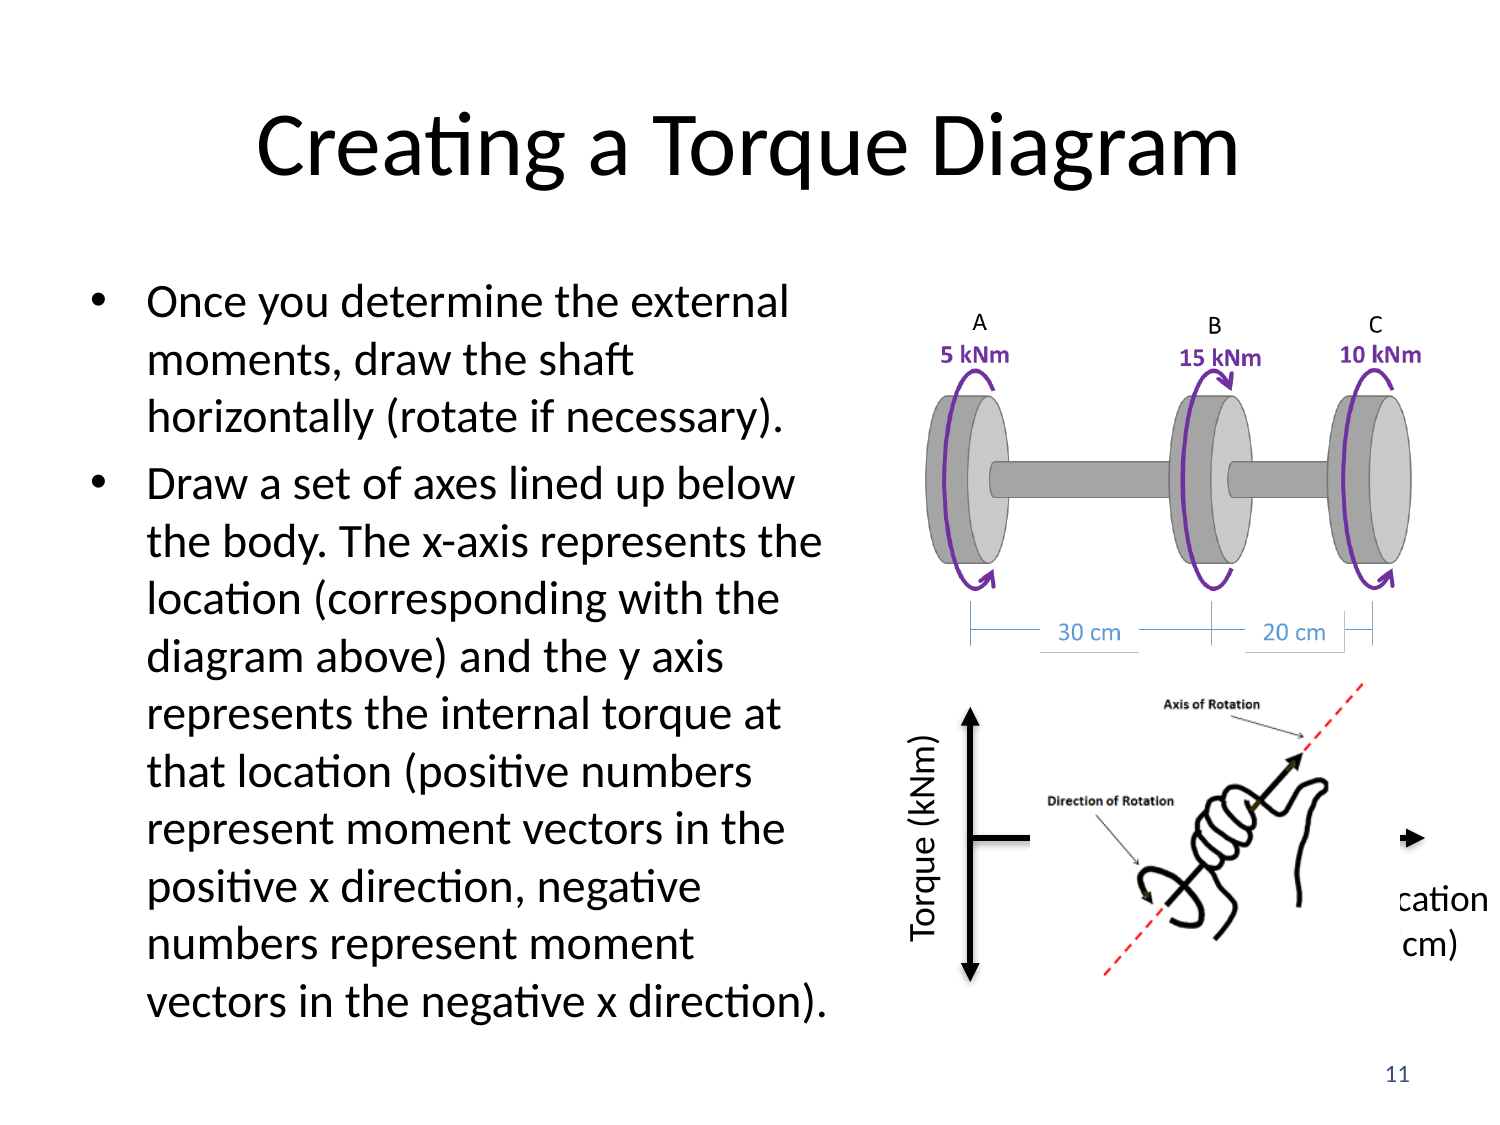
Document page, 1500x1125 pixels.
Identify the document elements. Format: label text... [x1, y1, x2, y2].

picture [1030, 675, 1400, 982]
text_box Torque (kNm) [889, 719, 950, 957]
text_box Location (cm) [1406, 867, 1500, 972]
picture [924, 297, 1438, 663]
slide_number 11 [1074, 1042, 1425, 1103]
title Creating a Torque Diagram [75, 45, 1425, 233]
list Once you determine the external moments, draw the shaft horizontally (rotate if necessary). Draw a set of axes lined up below the body. The x-axis represents the location (corresponding with the diagram above) and the y axis represents the internal torque at that location (positive numbers represent moment vectors in the positive x direction, negative numbers represent moment vectors in the negative x direction). [75, 262, 863, 1063]
